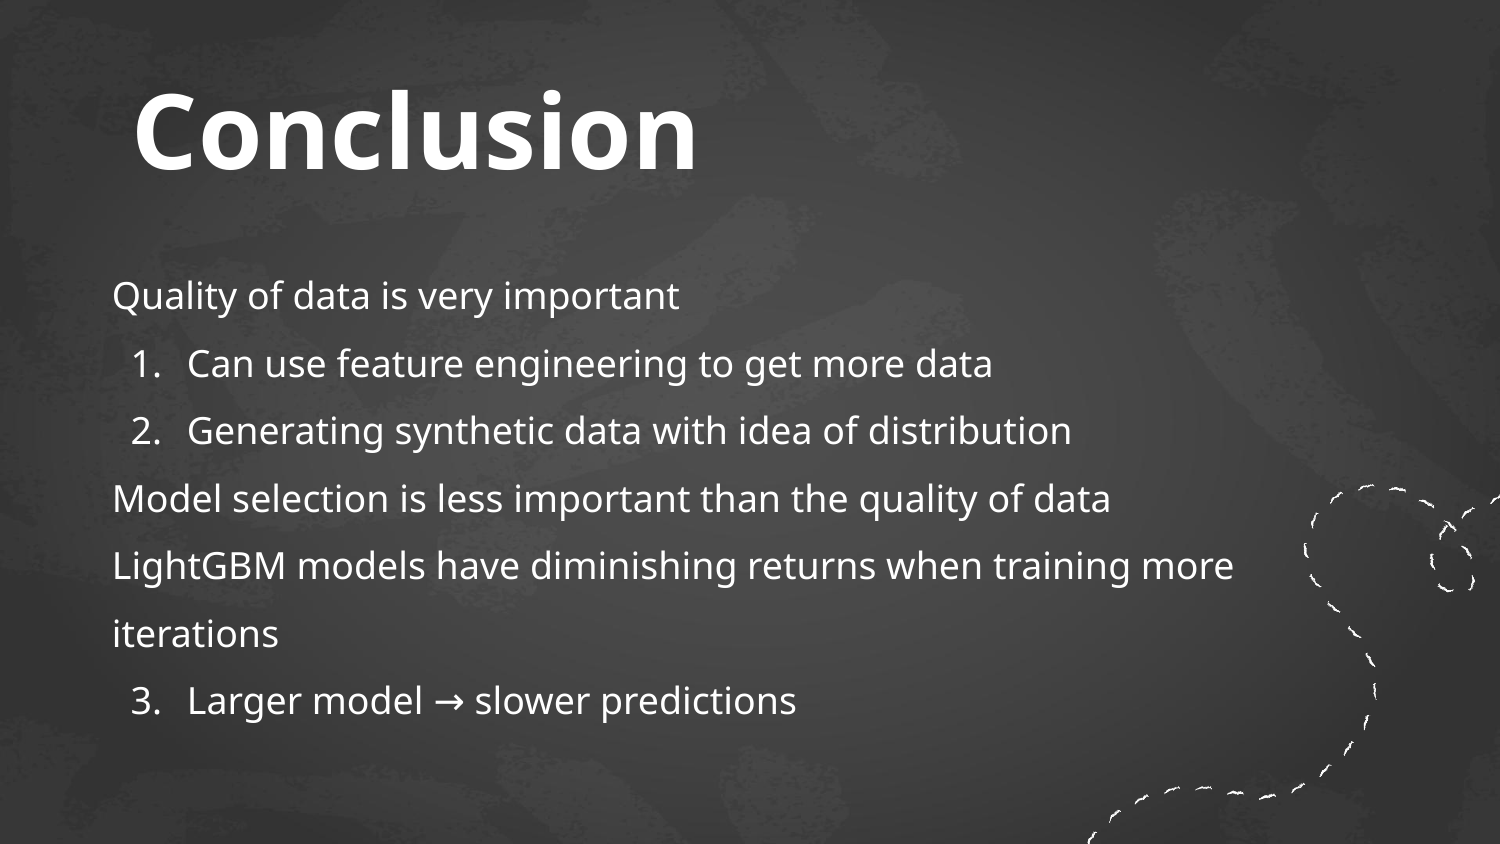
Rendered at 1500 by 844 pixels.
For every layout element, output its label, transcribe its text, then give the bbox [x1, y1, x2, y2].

picture [0, 0, 1500, 844]
list Quality of data is very important Can use feature engineering to get more data Generating synthetic data with idea of distribution Model selection is less important than the quality of data LightGBM models have diminishing returns when training more iterations Larger model → slower predictions [96, 234, 1404, 755]
title Conclusion [116, 88, 1384, 167]
